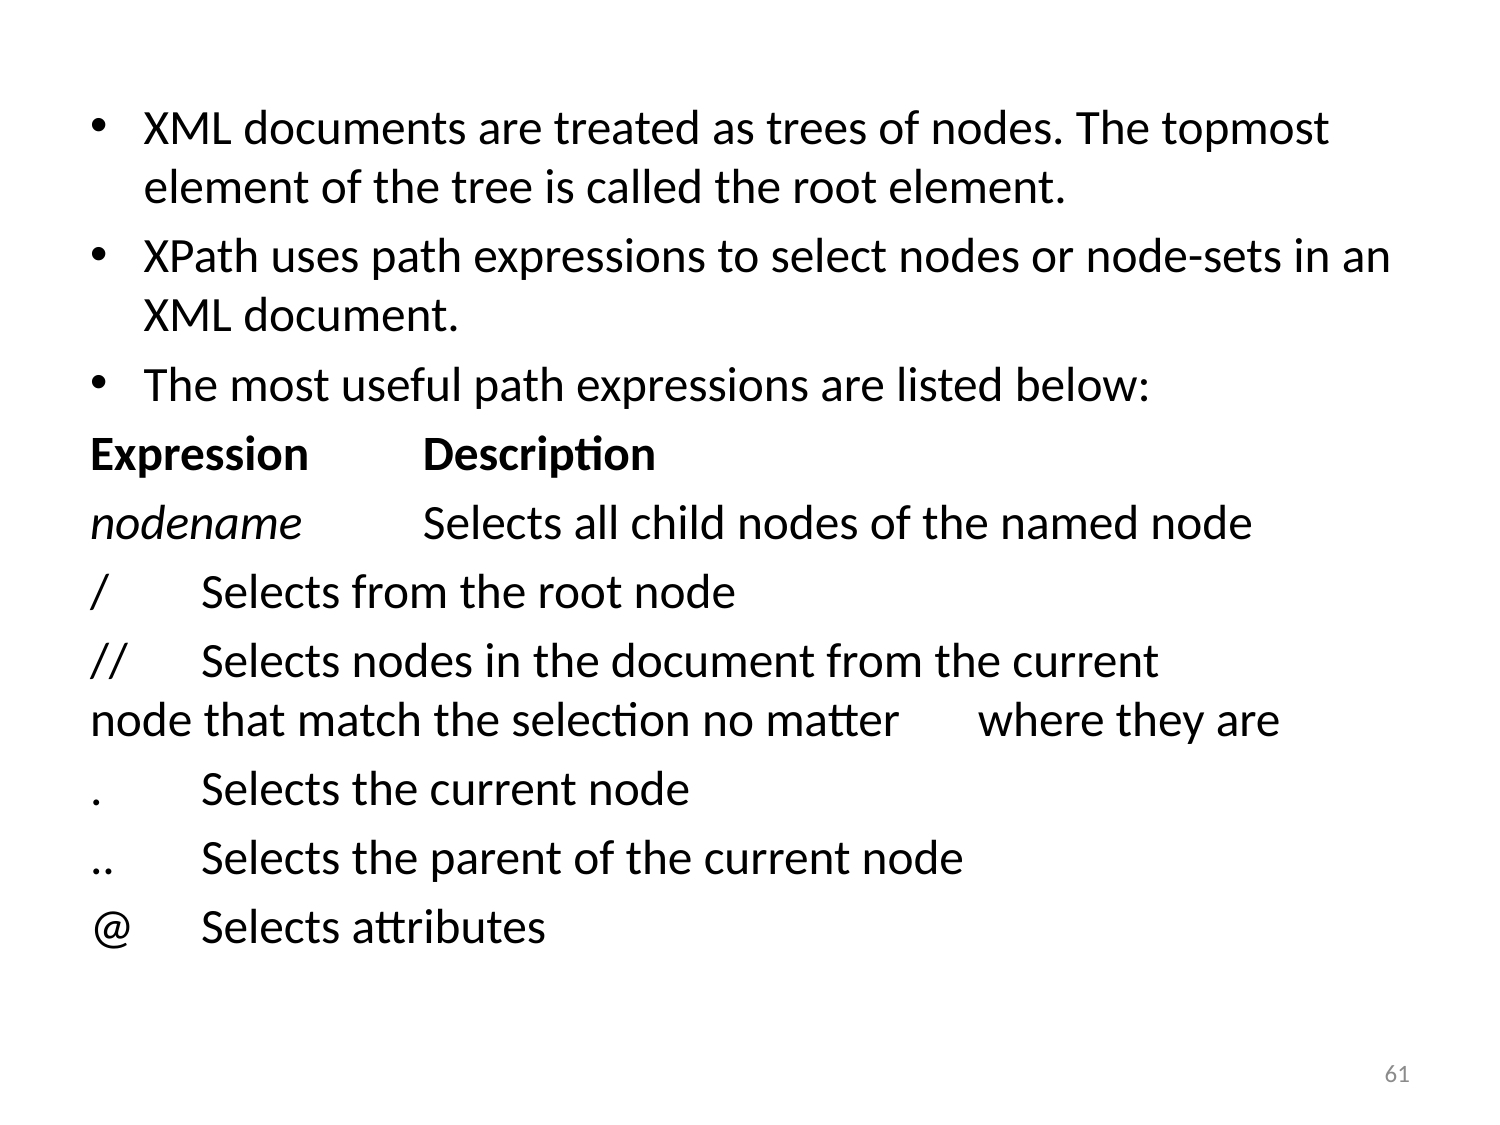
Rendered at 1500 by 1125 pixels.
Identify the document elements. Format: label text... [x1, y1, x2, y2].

list XML documents are treated as trees of nodes. The topmost element of the tree is called the root element. XPath uses path expressions to select nodes or node-sets in an XML document. The most useful path expressions are listed below: Expression Description nodename Selects all child nodes of the named node / Selects from the root node // Selects nodes in the document from the current node that match the selection no matter where they are . Selects the current node .. Selects the parent of the current node @ Selects attributes [75, 87, 1425, 1005]
slide_number 61 [1074, 1042, 1425, 1103]
